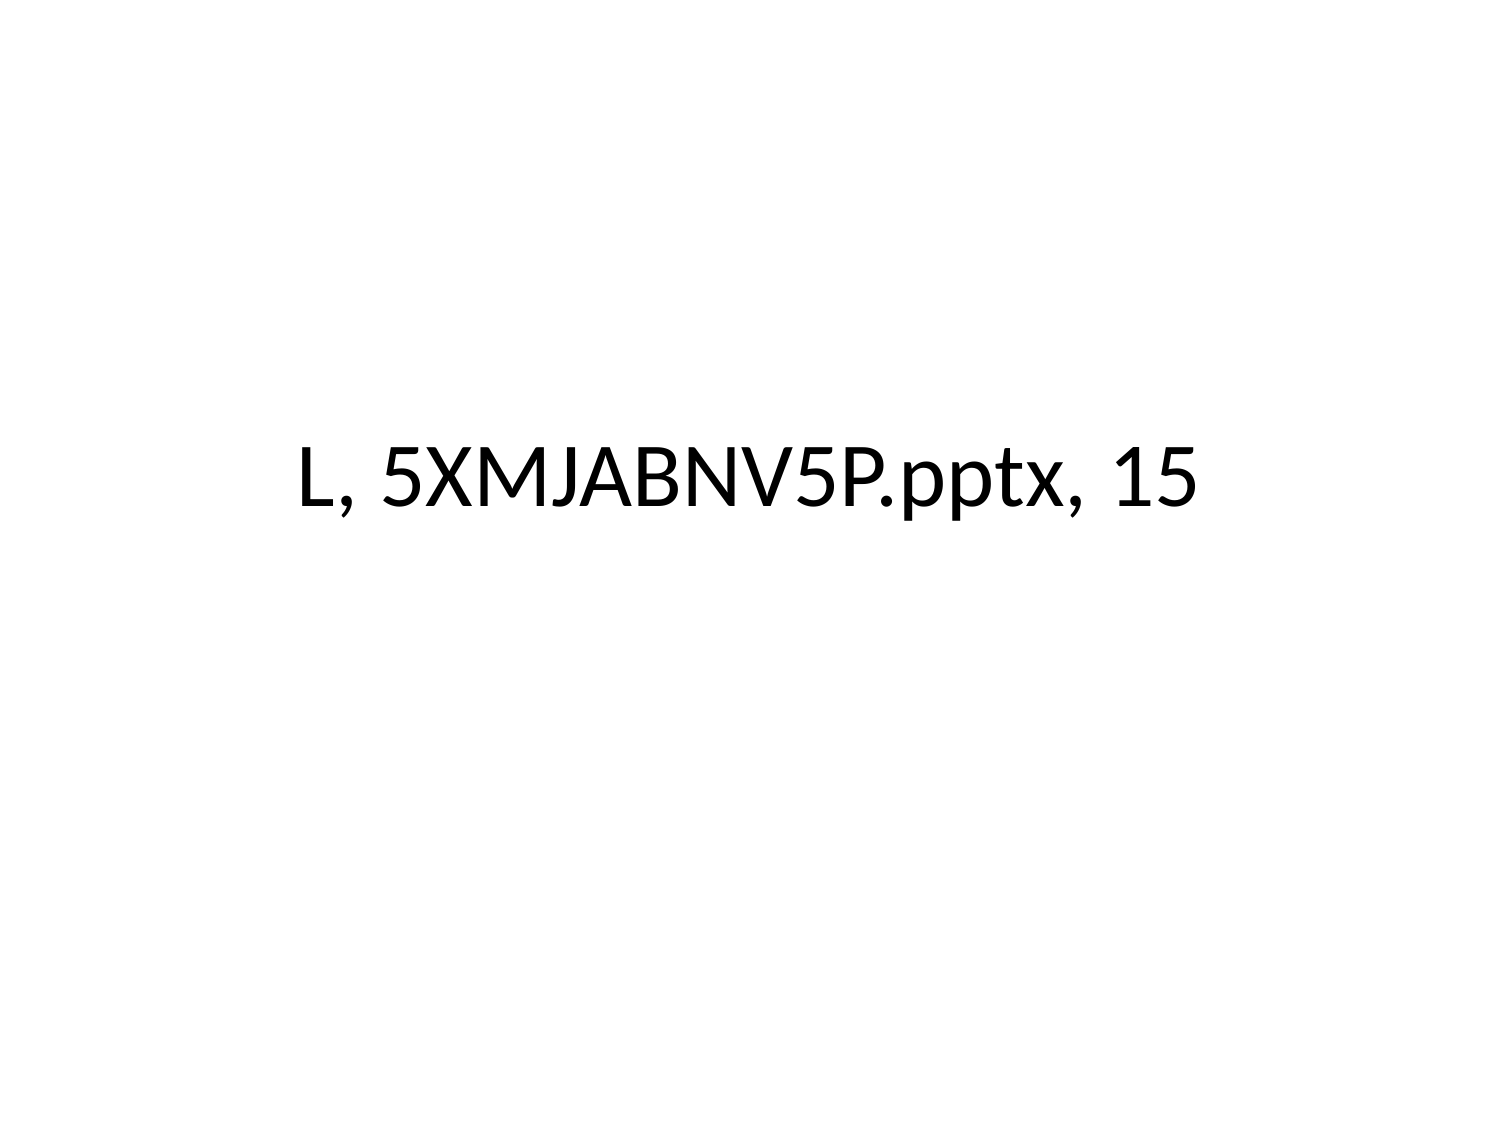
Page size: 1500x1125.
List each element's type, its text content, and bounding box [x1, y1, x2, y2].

title L, 5XMJABNV5P.pptx, 15 [112, 349, 1388, 591]
